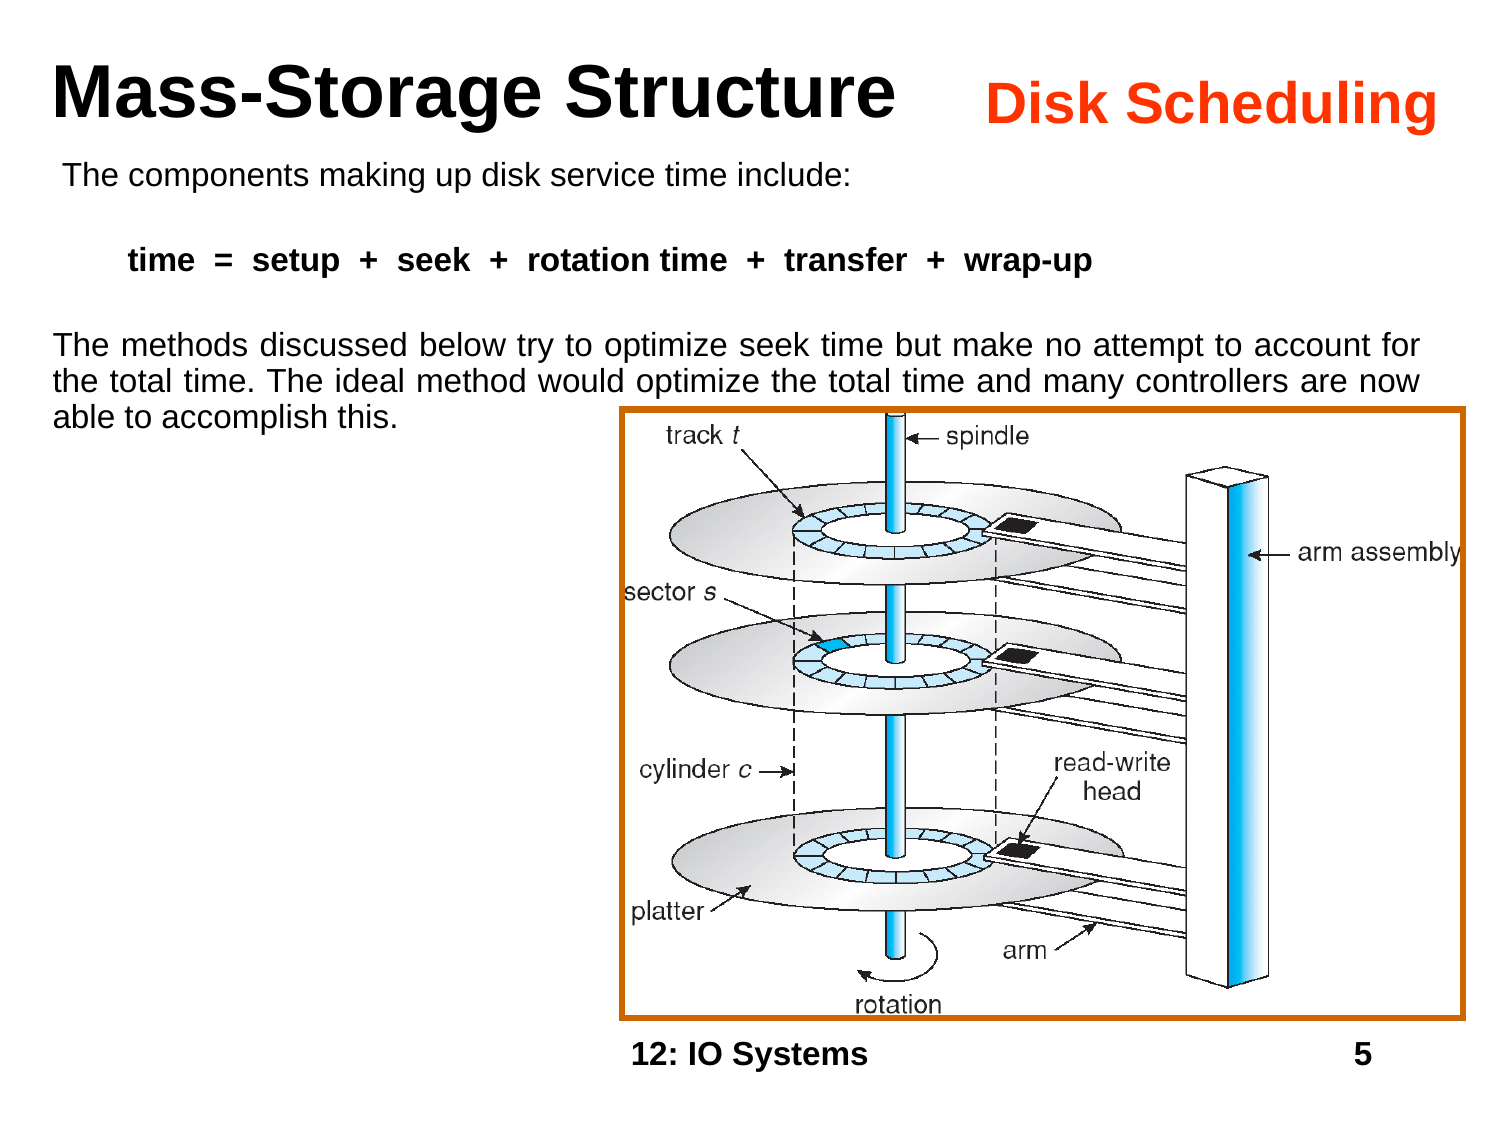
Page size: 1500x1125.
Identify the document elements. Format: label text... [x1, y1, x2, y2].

picture [624, 412, 1461, 1016]
footer 12: IO Systems [512, 1024, 988, 1101]
list The components making up disk service time include: time = setup + seek + rotation time + transfer + wrap-up The methods discussed below try to optimize seek time but make no attempt to account for the total time. The ideal method would optimize the total time and many controllers are now able to accomplish this. [37, 149, 1438, 475]
text_box Mass-Storage Structure [0, 37, 950, 138]
slide_number 5 [1074, 1024, 1388, 1101]
title Disk Scheduling [924, 50, 1500, 150]
